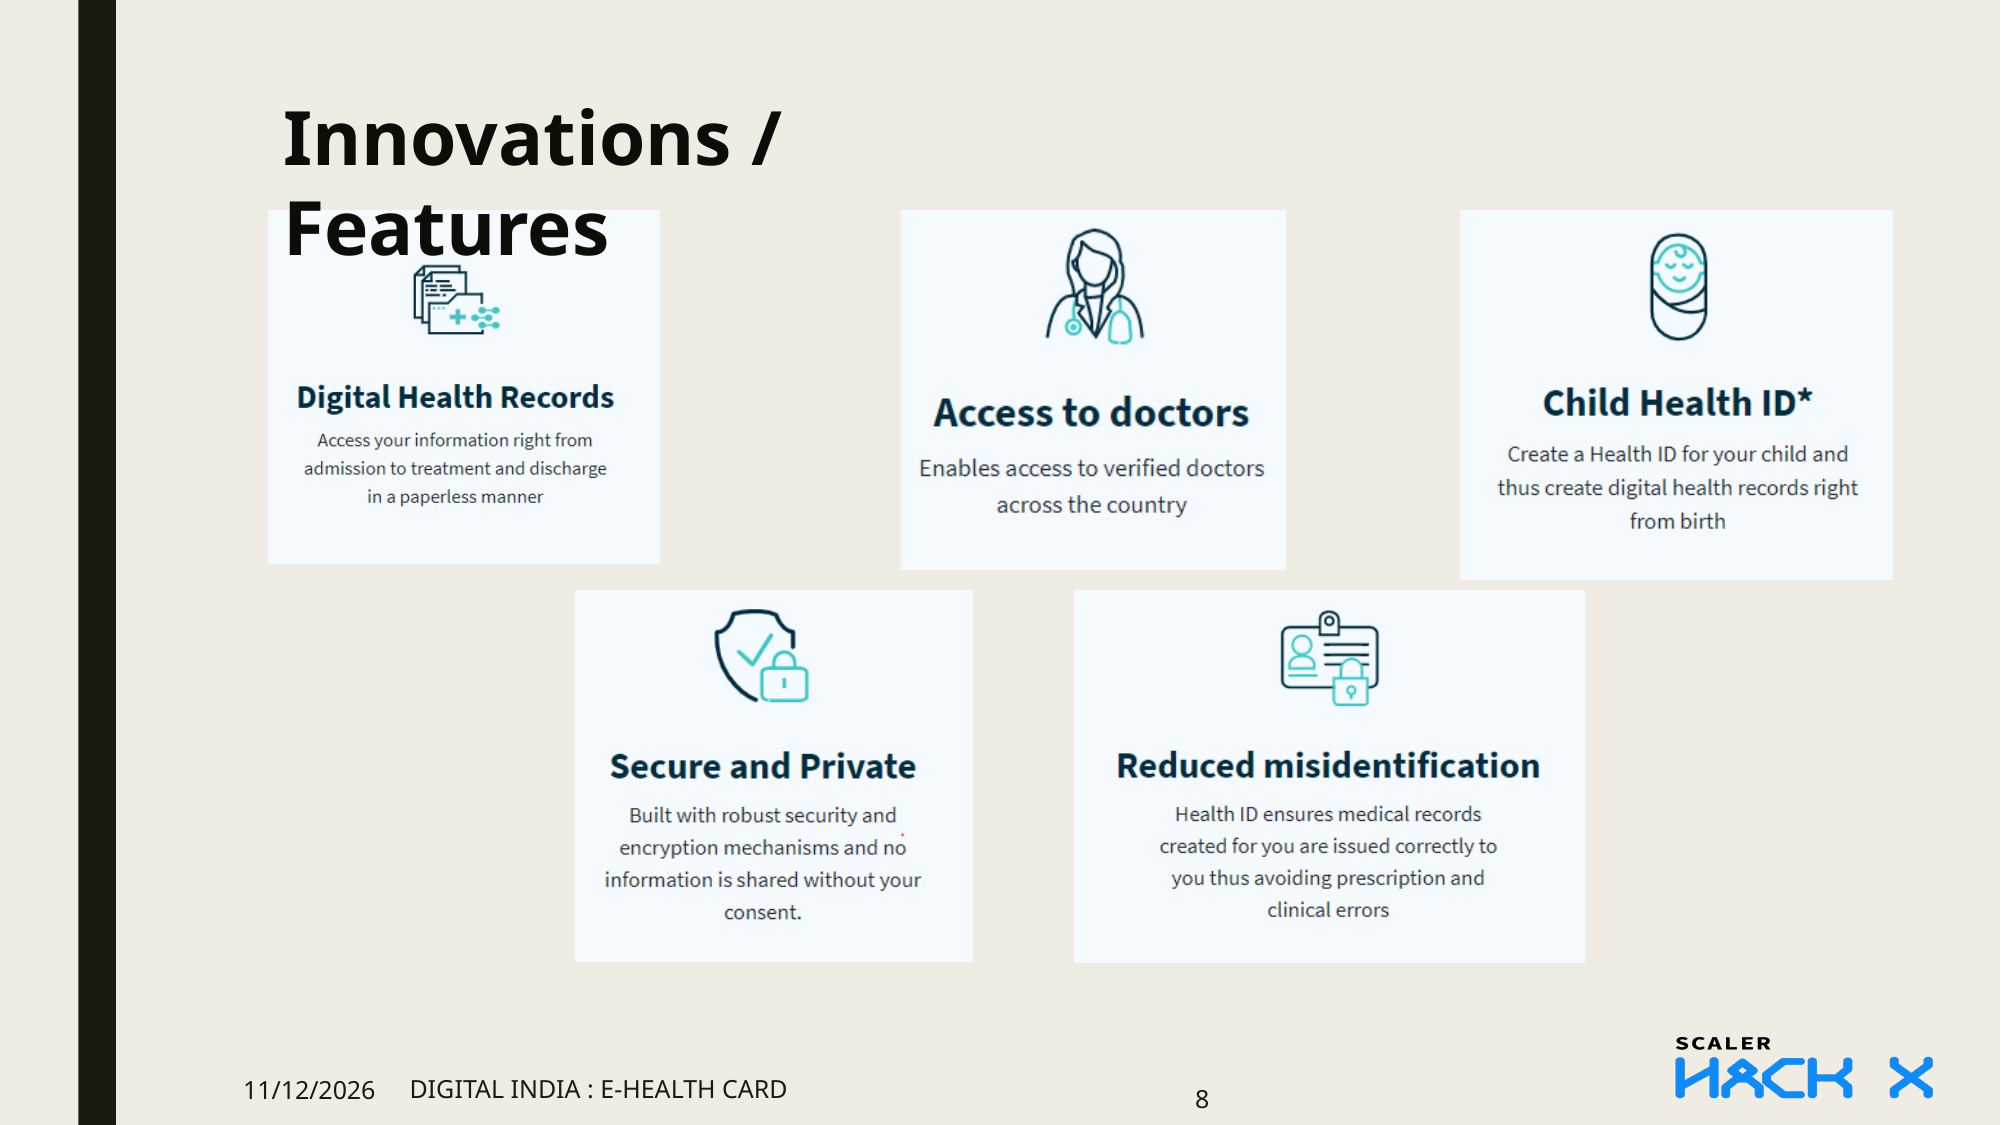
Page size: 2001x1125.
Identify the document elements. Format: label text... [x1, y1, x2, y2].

picture [1460, 210, 1893, 580]
picture [268, 210, 660, 564]
picture [900, 210, 1286, 570]
picture [575, 590, 973, 962]
text_box Innovations / Features [268, 82, 1108, 185]
footer DIGITAL INDIA : E-HEALTH CARD [394, 1058, 1645, 1119]
slide_number 8 [962, 1067, 1225, 1125]
picture [1074, 590, 1585, 963]
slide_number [228, 1058, 426, 1125]
picture [1656, 958, 1952, 1125]
